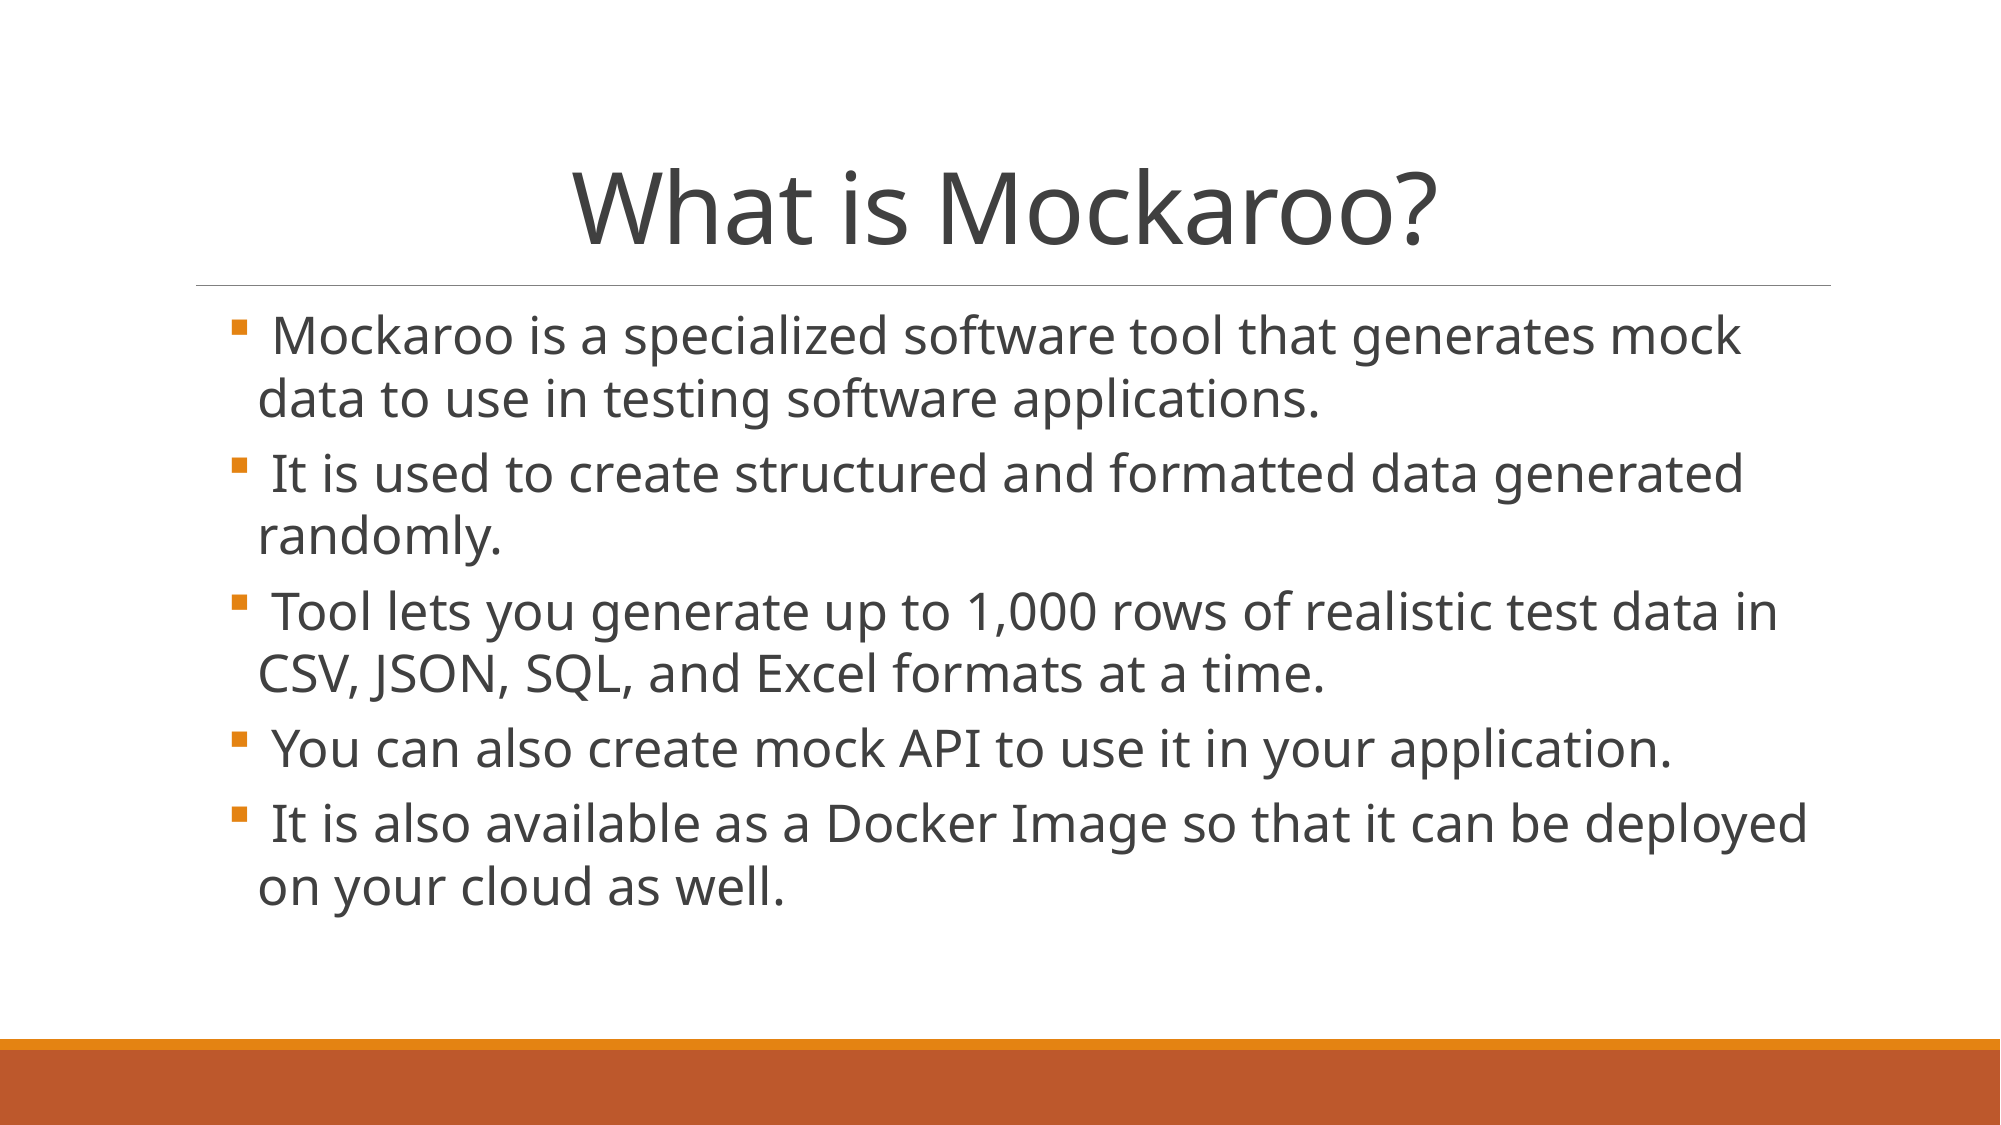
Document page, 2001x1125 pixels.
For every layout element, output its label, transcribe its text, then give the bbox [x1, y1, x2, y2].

text_box Mockaroo is a specialized software tool that generates mock data to use in testing software applications. It is used to create structured and formatted data generated randomly. Tool lets you generate up to 1,000 rows of realistic test data in CSV, JSON, SQL, and Excel formats at a time. You can also create mock API to use it in your application. It is also available as a Docker Image so that it can be deployed on your cloud as well. [179, 295, 1830, 1014]
text_box What is Mockaroo? [179, 46, 1830, 273]
